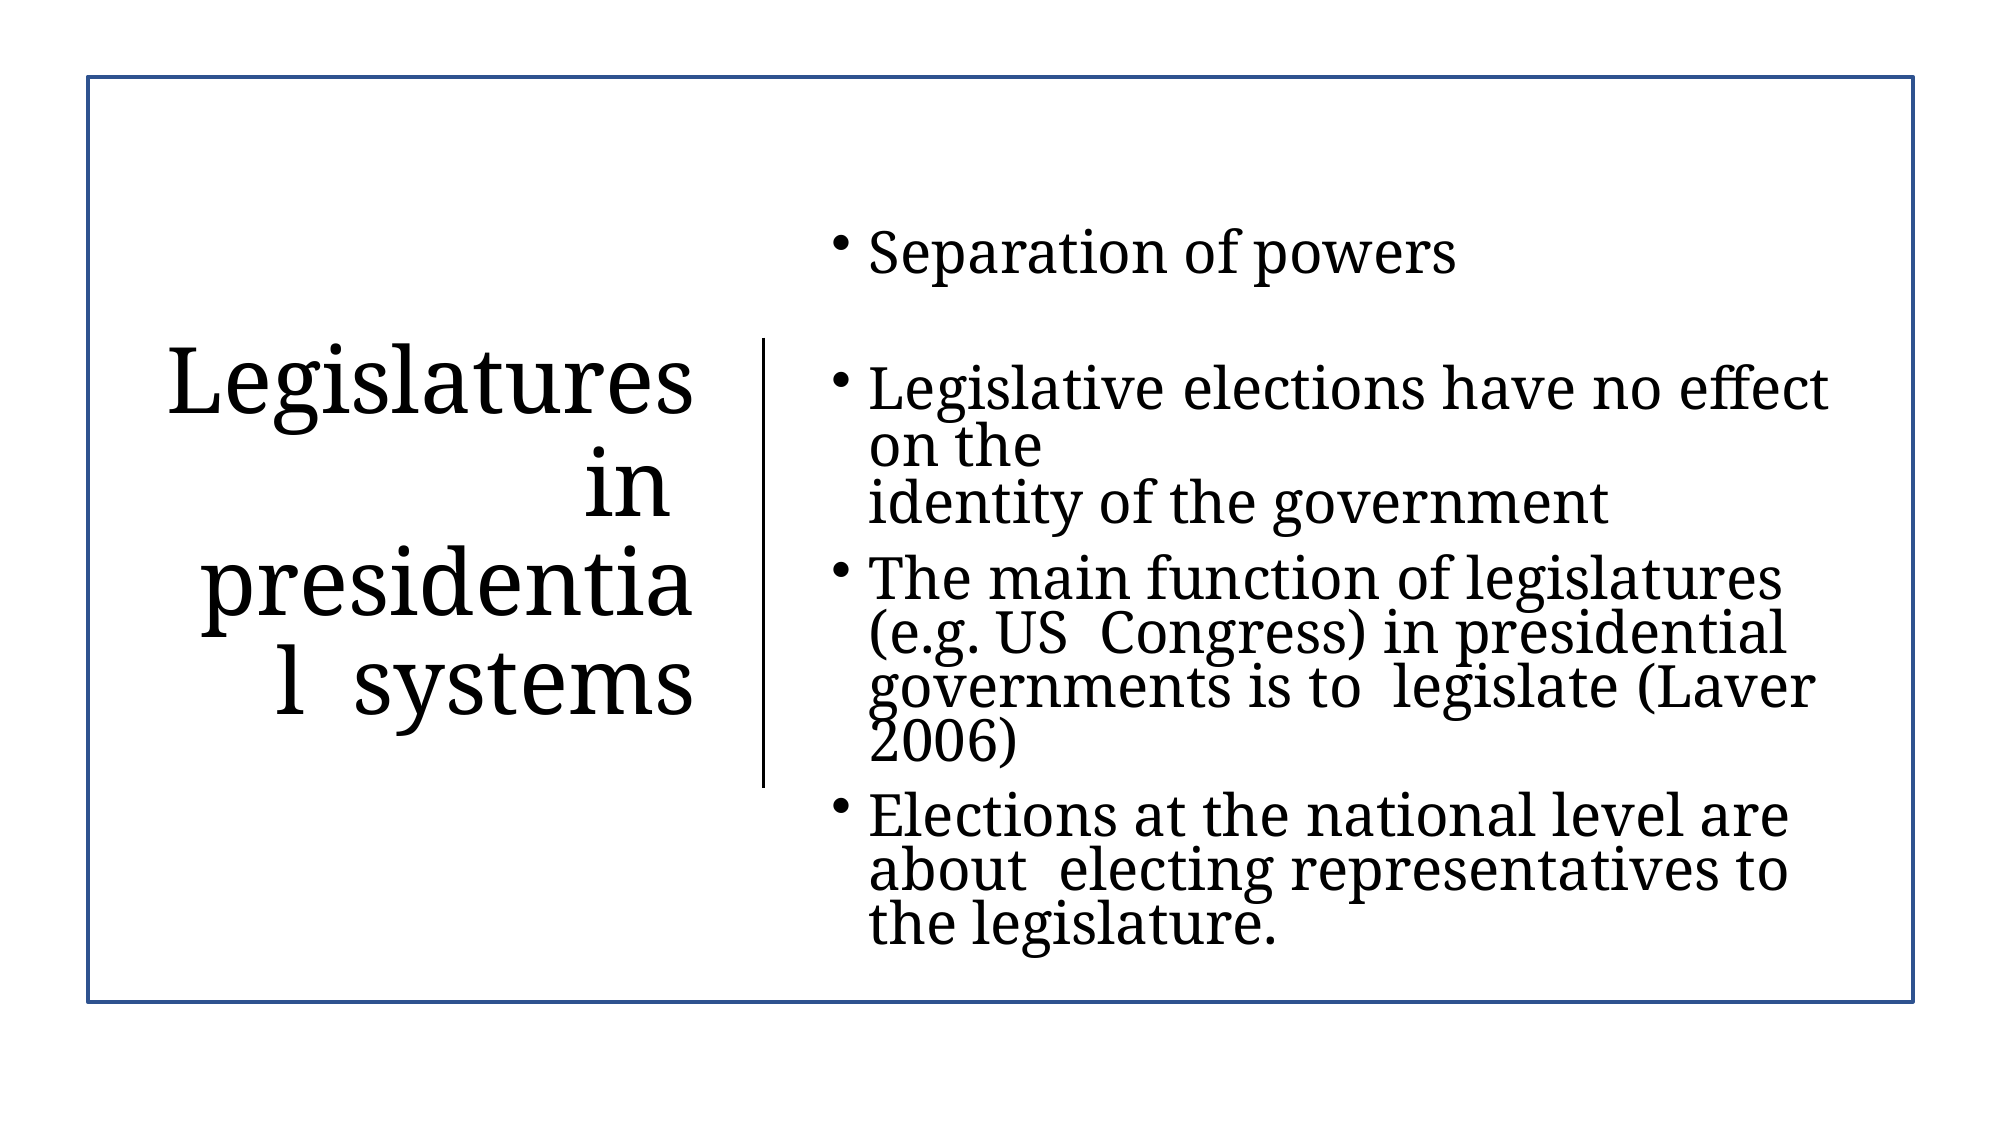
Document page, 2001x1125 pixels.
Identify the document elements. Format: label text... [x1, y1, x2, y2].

title Legislatures in presidential systems [150, 325, 698, 735]
text_box [87, 76, 1913, 1002]
text_box Legislative elections have no effect on the identity of the government The main function of legislatures (e.g. US Congress) in presidential governments is to legislate (Laver 2006) Elections at the national level are about electing representatives to the legislature. [829, 362, 1833, 956]
text_box Separation of powers [829, 212, 1575, 285]
